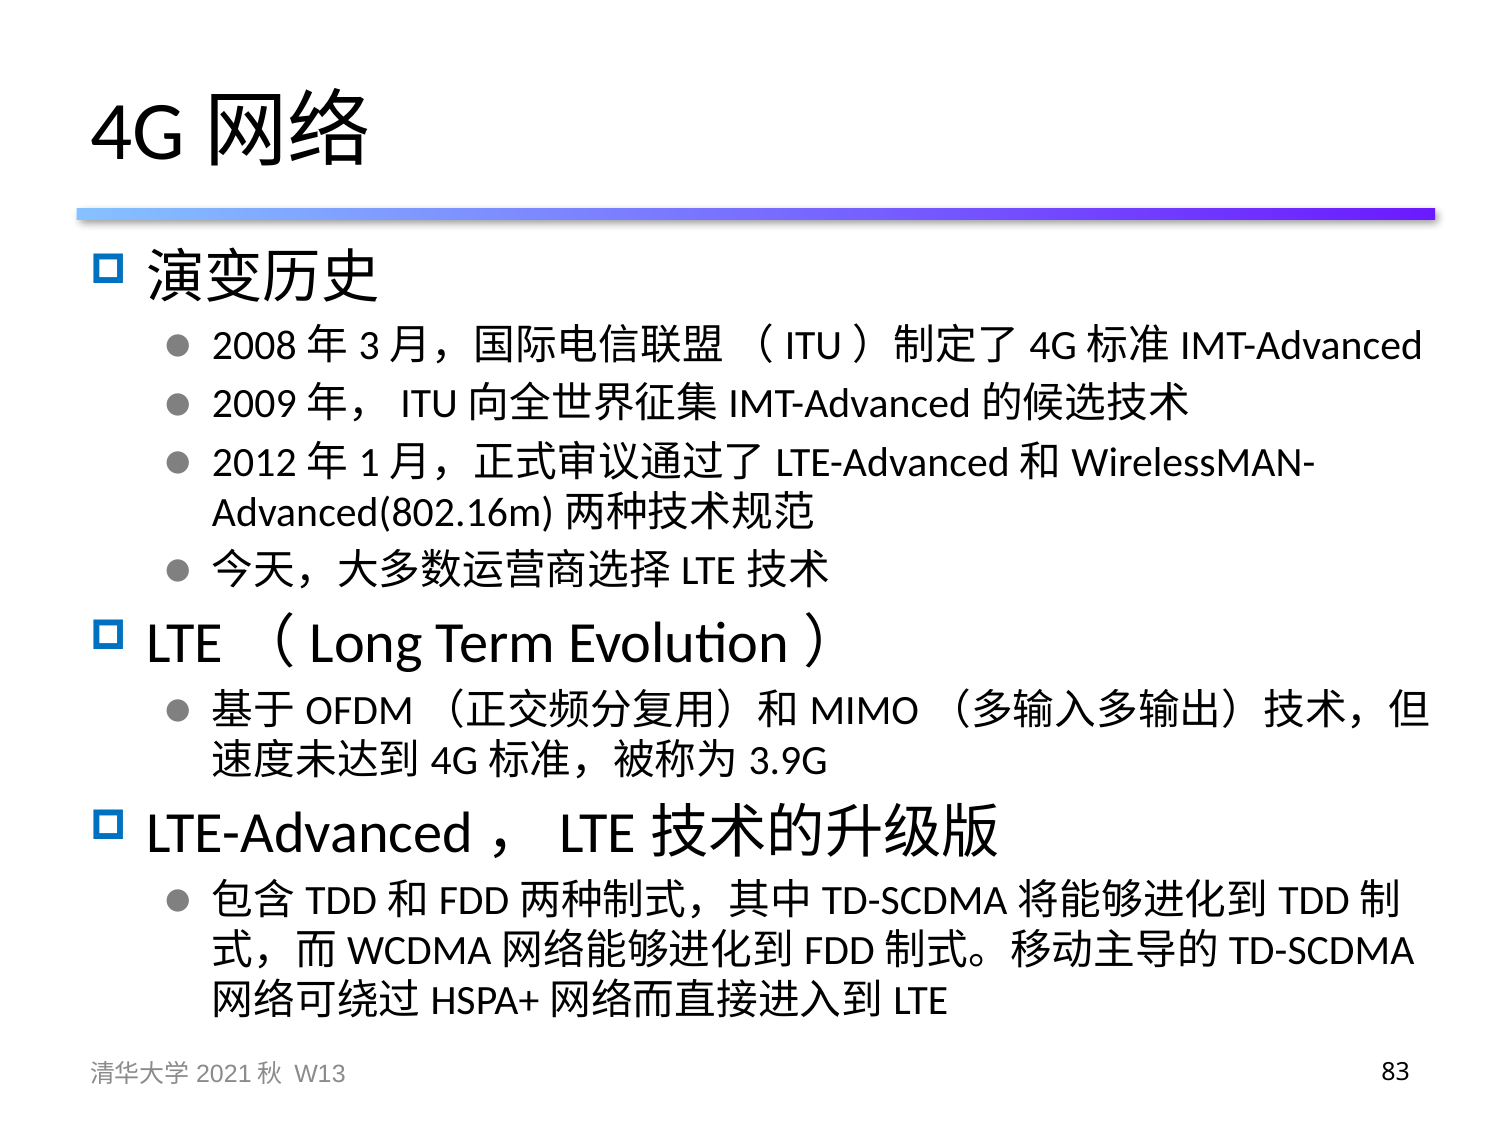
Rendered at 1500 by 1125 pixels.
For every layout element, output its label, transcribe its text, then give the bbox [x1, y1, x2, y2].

title 4G网络 [75, 45, 1425, 209]
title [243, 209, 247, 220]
slide_number 清华大学2021秋 W13 [75, 1042, 425, 1103]
list 演变历史 2008年3月，国际电信联盟 （ITU）制定了4G标准IMT-Advanced 2009年，ITU向全世界征集IMT-Advanced的候选技术 2012年1月，正式审议通过了LTE-Advanced和WirelessMAN-Advanced(802.16m)两种技术规范 今天，大多数运营商选择LTE技术 LTE（Long Term Evolution） 基于OFDM（正交频分复用）和MIMO（多输入多输出）技术，但速度未达到4G标准，被称为3.9G LTE-Advanced，LTE技术的升级版 包含TDD和FDD两种制式，其中TD-SCDMA将能够进化到TDD制式，而WCDMA网络能够进化到FDD制式。移动主导的TD-SCDMA网络可绕过HSPA+网络而直接进入到LTE [75, 231, 1447, 1083]
slide_number 83 [1074, 1042, 1425, 1103]
text_box [418, 209, 422, 220]
